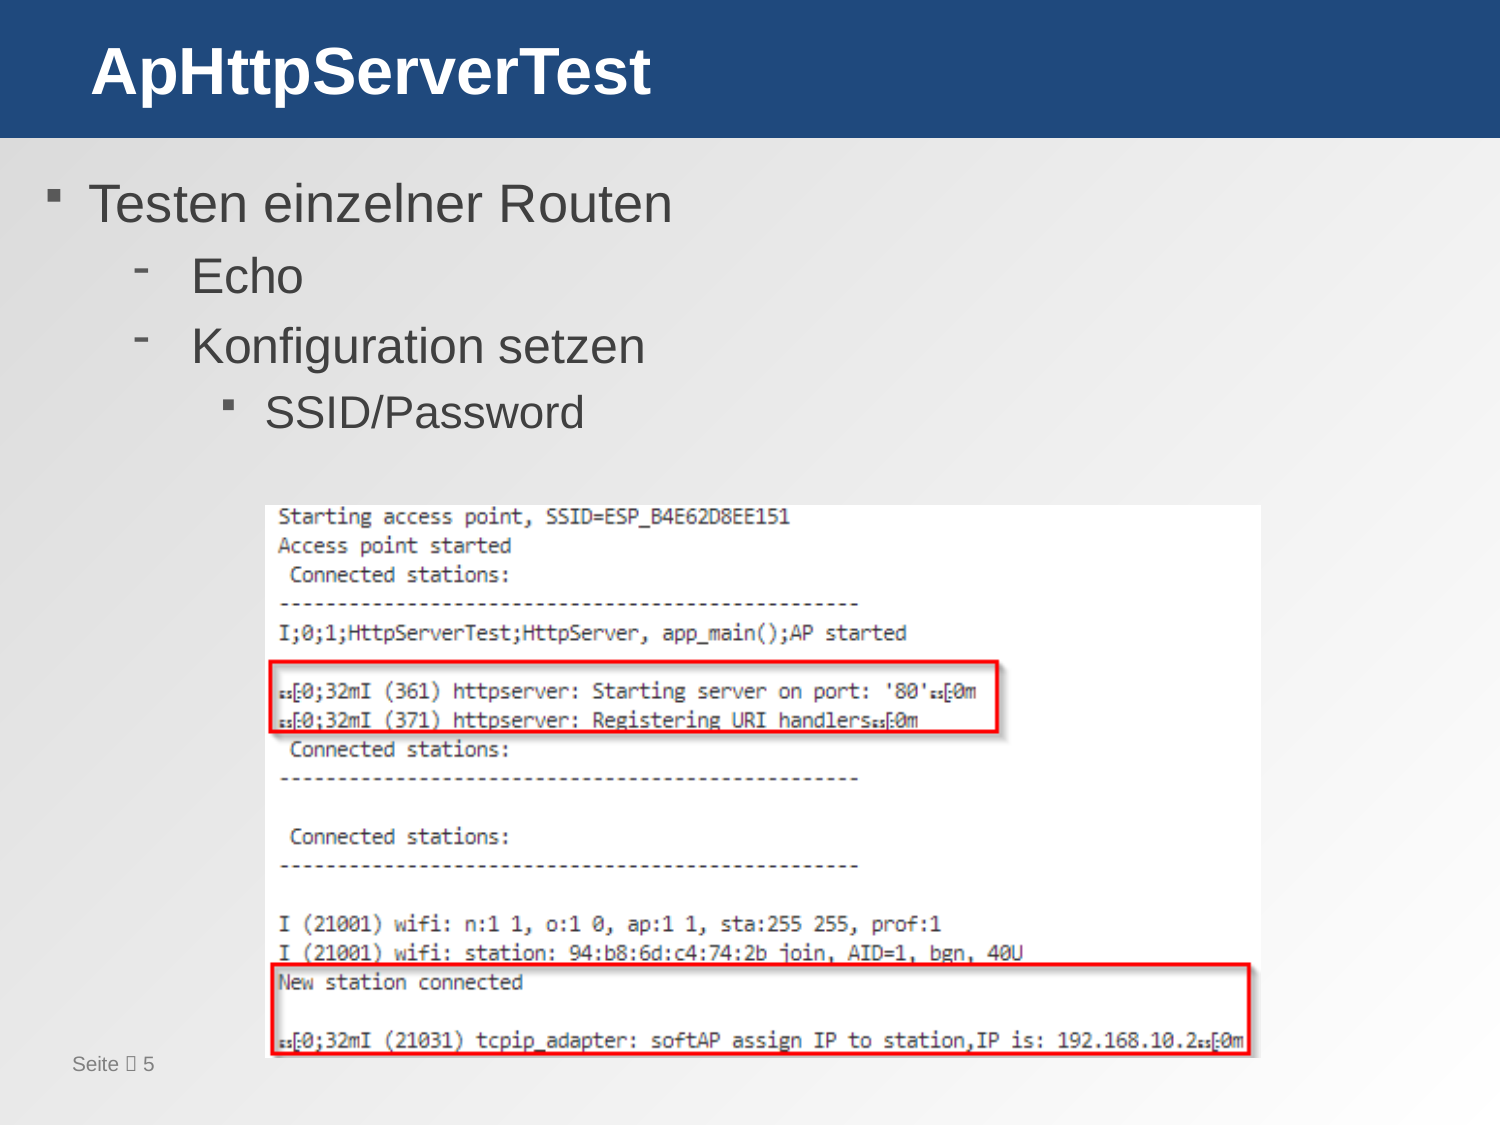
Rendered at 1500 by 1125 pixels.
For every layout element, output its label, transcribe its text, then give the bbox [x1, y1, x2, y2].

title ApHttpServerTest [75, 20, 1425, 208]
picture [265, 505, 1261, 1058]
list Testen einzelner Routen Echo Konfiguration setzen SSID/Password [29, 160, 1376, 917]
